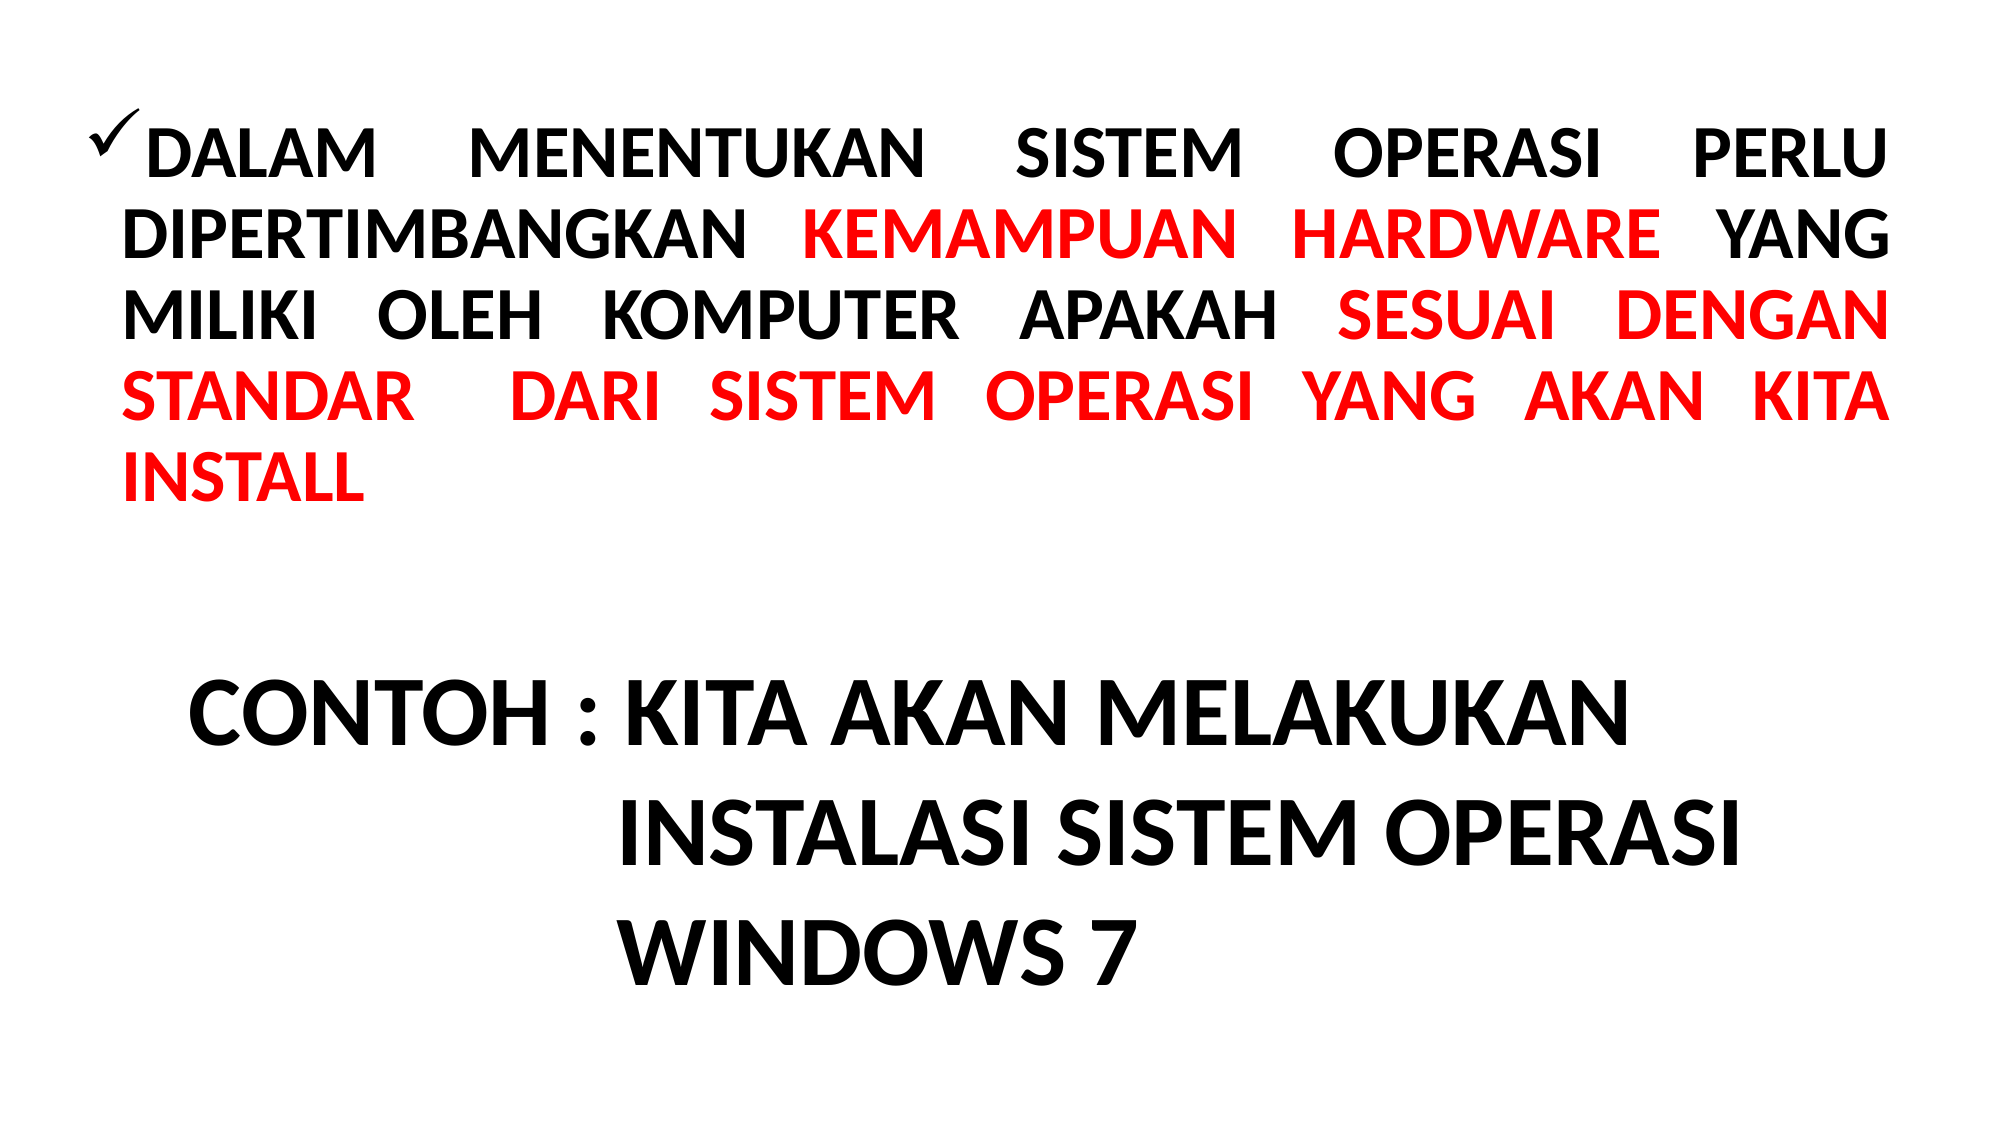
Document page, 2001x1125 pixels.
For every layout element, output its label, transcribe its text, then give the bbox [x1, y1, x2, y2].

text_box CONTOH : KITA AKAN MELAKUKAN INSTALASI SISTEM OPERASI WINDOWS 7 [174, 638, 1802, 1013]
list DALAM MENENTUKAN SISTEM OPERASI PERLU DIPERTIMBANGKAN KEMAMPUAN HARDWARE YANG MILIKI OLEH KOMPUTER APAKAH SESUAI DENGAN STANDAR DARI SISTEM OPERASI YANG AKAN KITA INSTALL [68, 105, 1907, 642]
